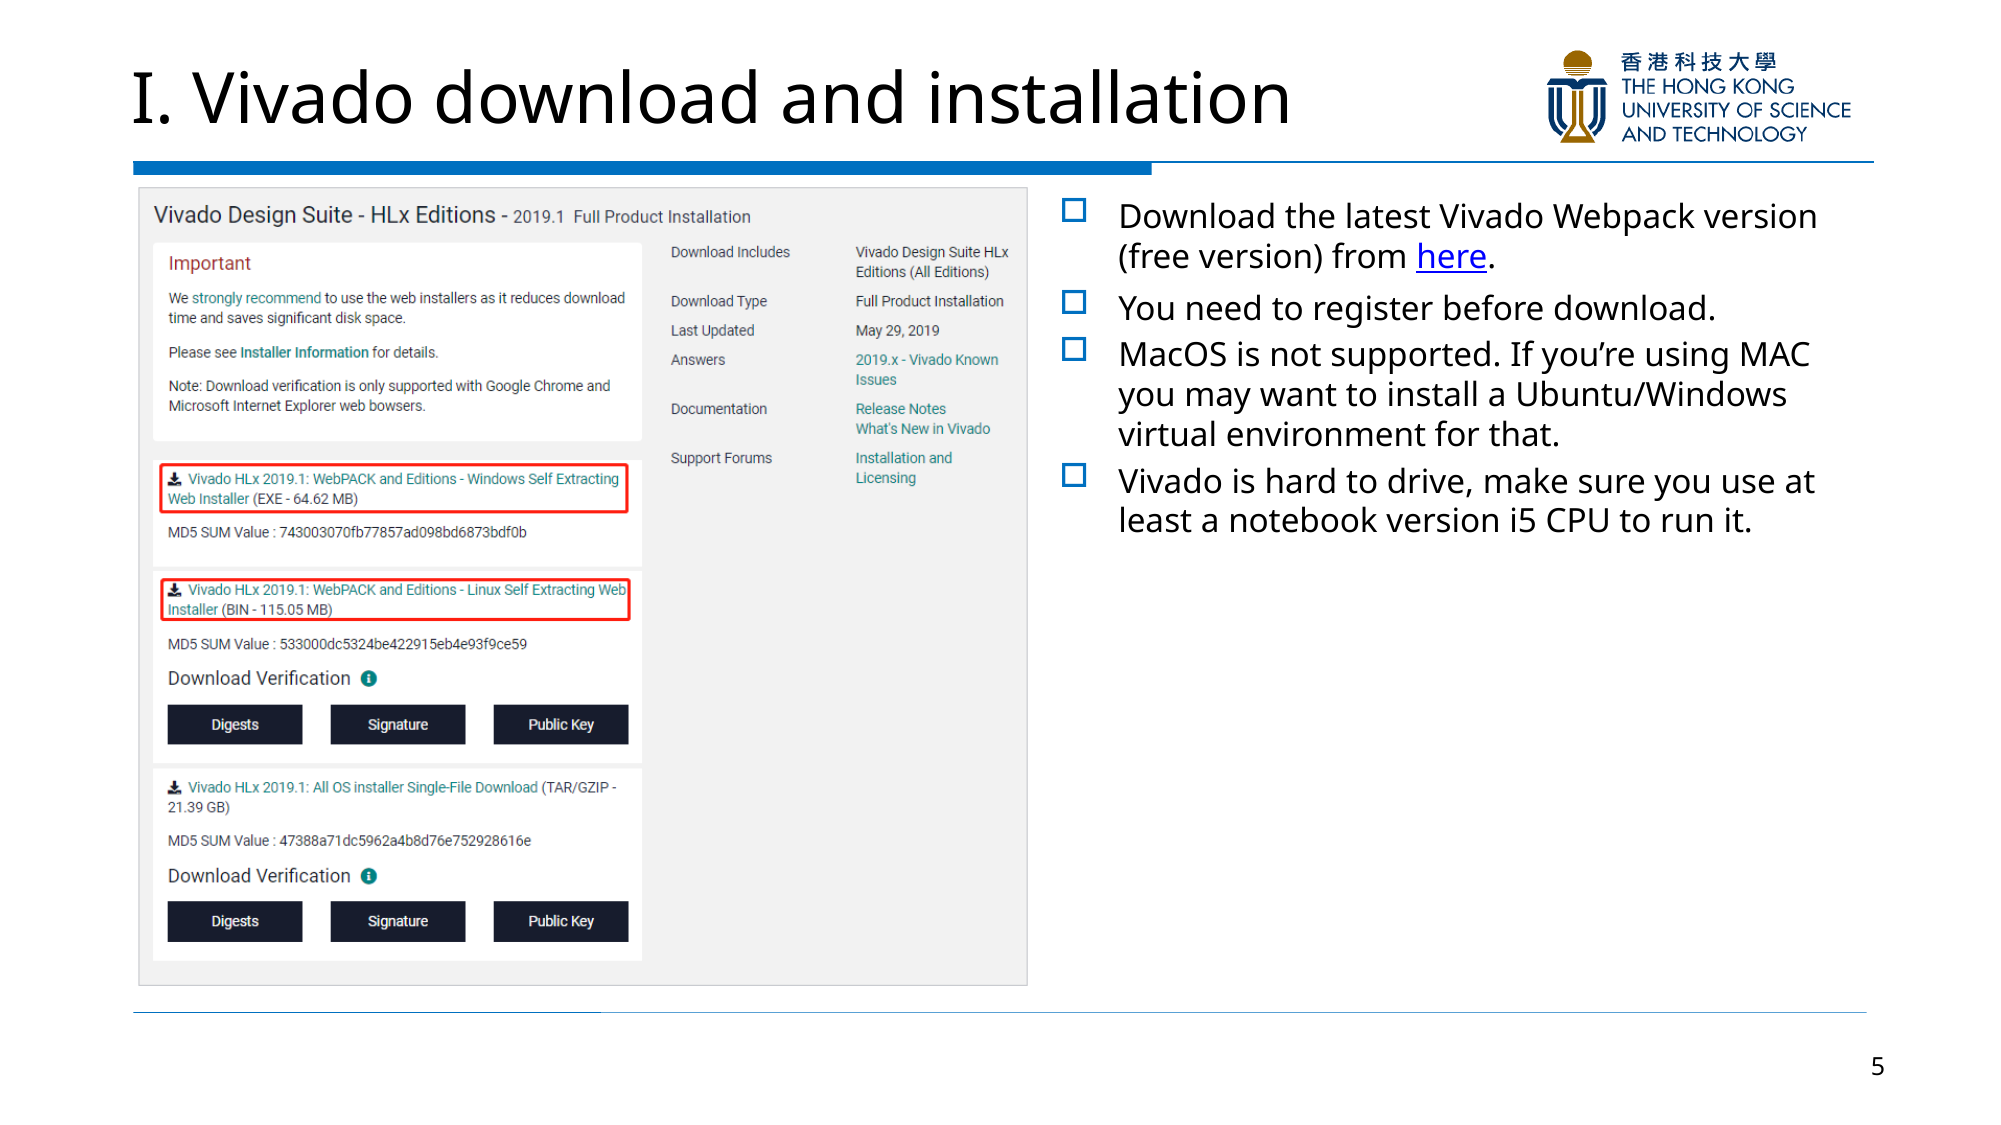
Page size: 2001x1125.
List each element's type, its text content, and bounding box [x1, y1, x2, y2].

list Download the latest Vivado Webpack version (free version) from here. You need to register before download. MacOS is not supported. If you’re using MAC you may want to install a Ubuntu/Windows virtual environment for that. Vivado is hard to drive, make sure you use at least a notebook version i5 CPU to run it. [1044, 187, 1884, 988]
title I. Vivado download and installation [116, 45, 1900, 150]
slide_number 5 [1433, 1042, 1901, 1103]
picture [127, 182, 1034, 988]
